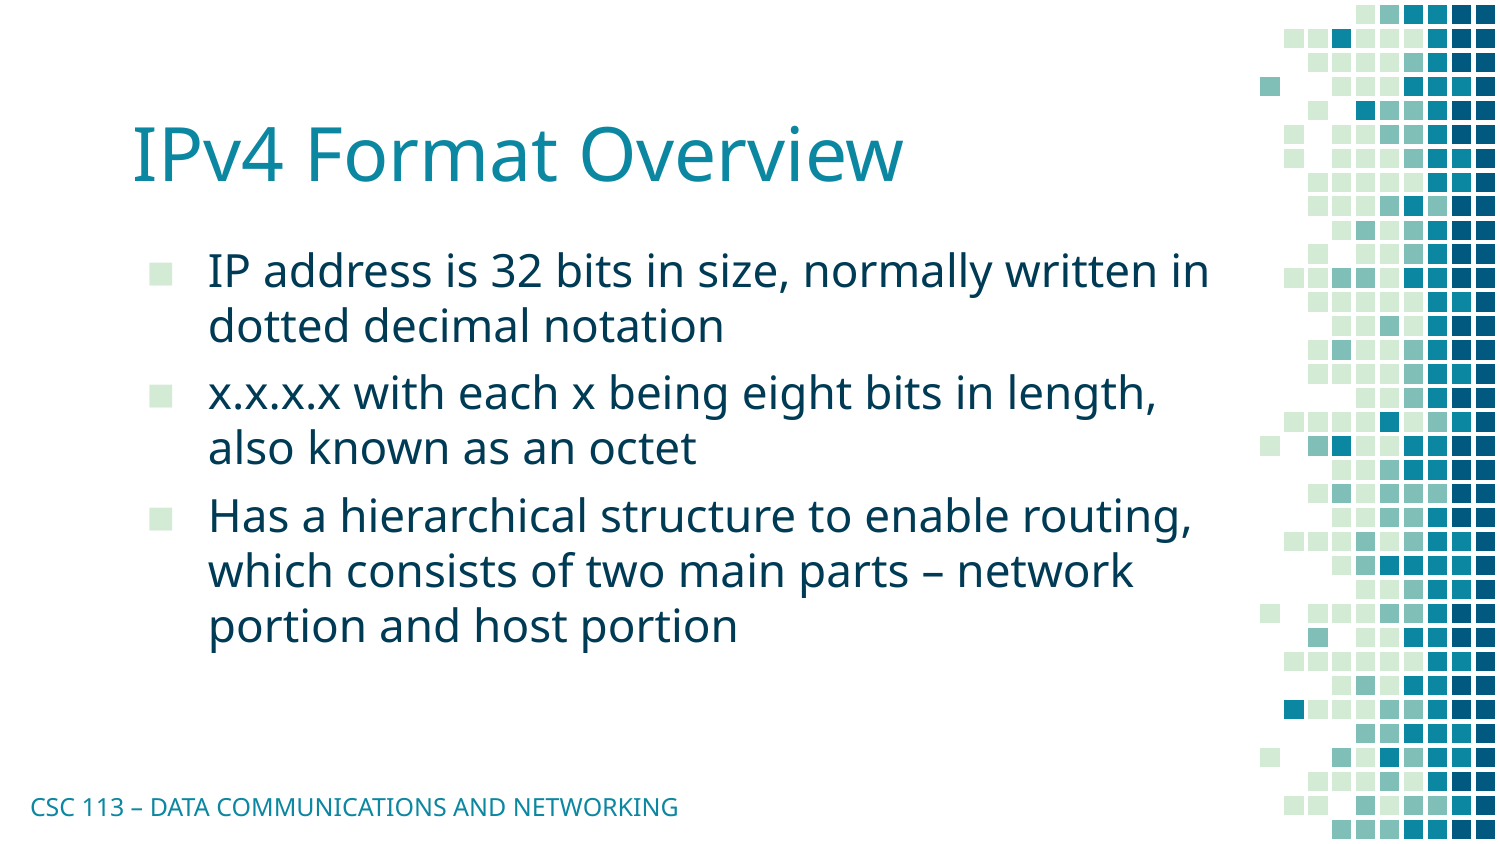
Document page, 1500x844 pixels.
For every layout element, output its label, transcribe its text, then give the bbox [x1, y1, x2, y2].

title IPv4 Format Overview [117, 70, 1254, 212]
list IP address is 32 bits in size, normally written in dotted decimal notation x.x.x.x with each x being eight bits in length, also known as an octet Has a hierarchical structure to enable routing, which consists of two main parts – network portion and host portion [117, 226, 1227, 716]
slide_number CSC 113 – DATA COMMUNICATIONS AND NETWORKING [15, 774, 734, 839]
